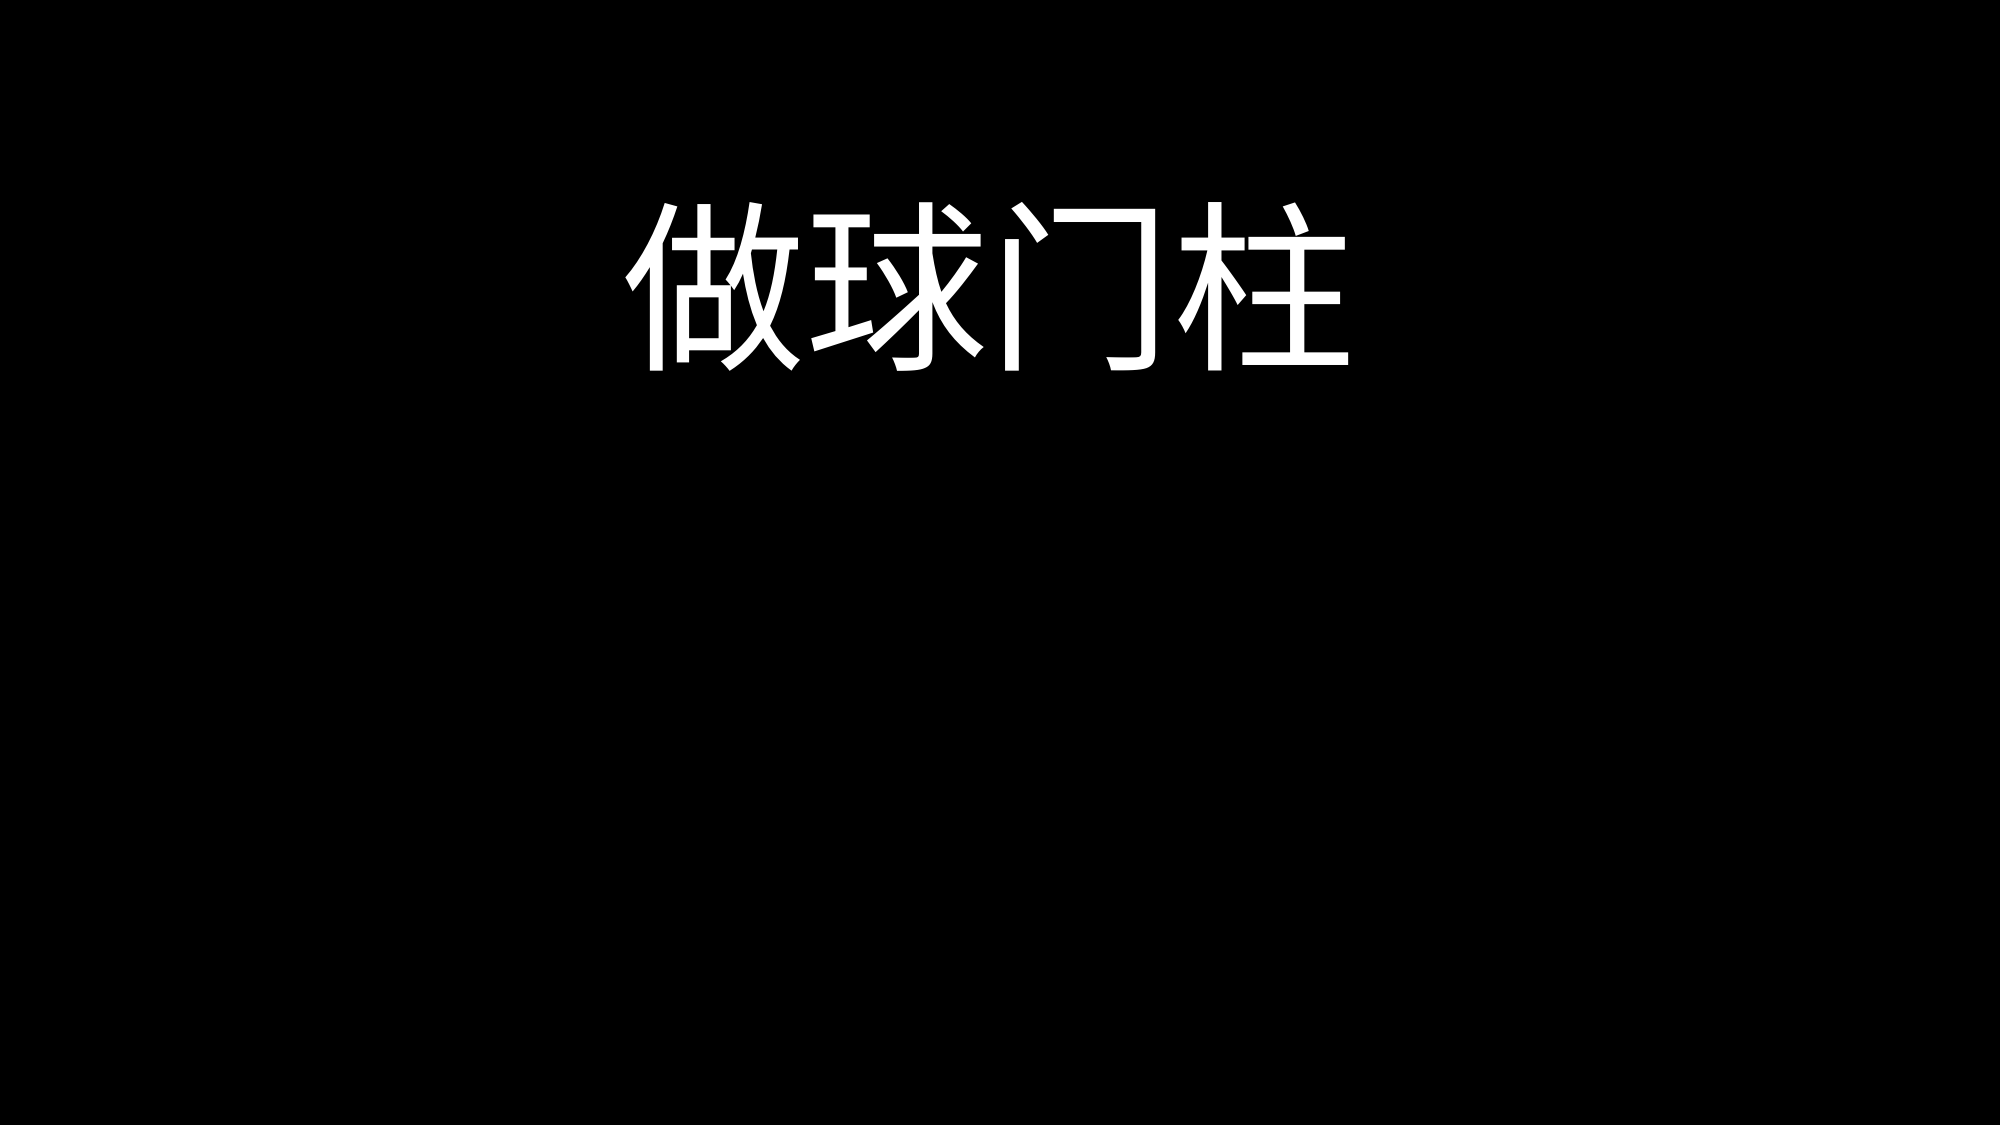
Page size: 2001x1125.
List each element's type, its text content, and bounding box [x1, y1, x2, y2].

title 做球门柱 [238, 141, 1739, 404]
